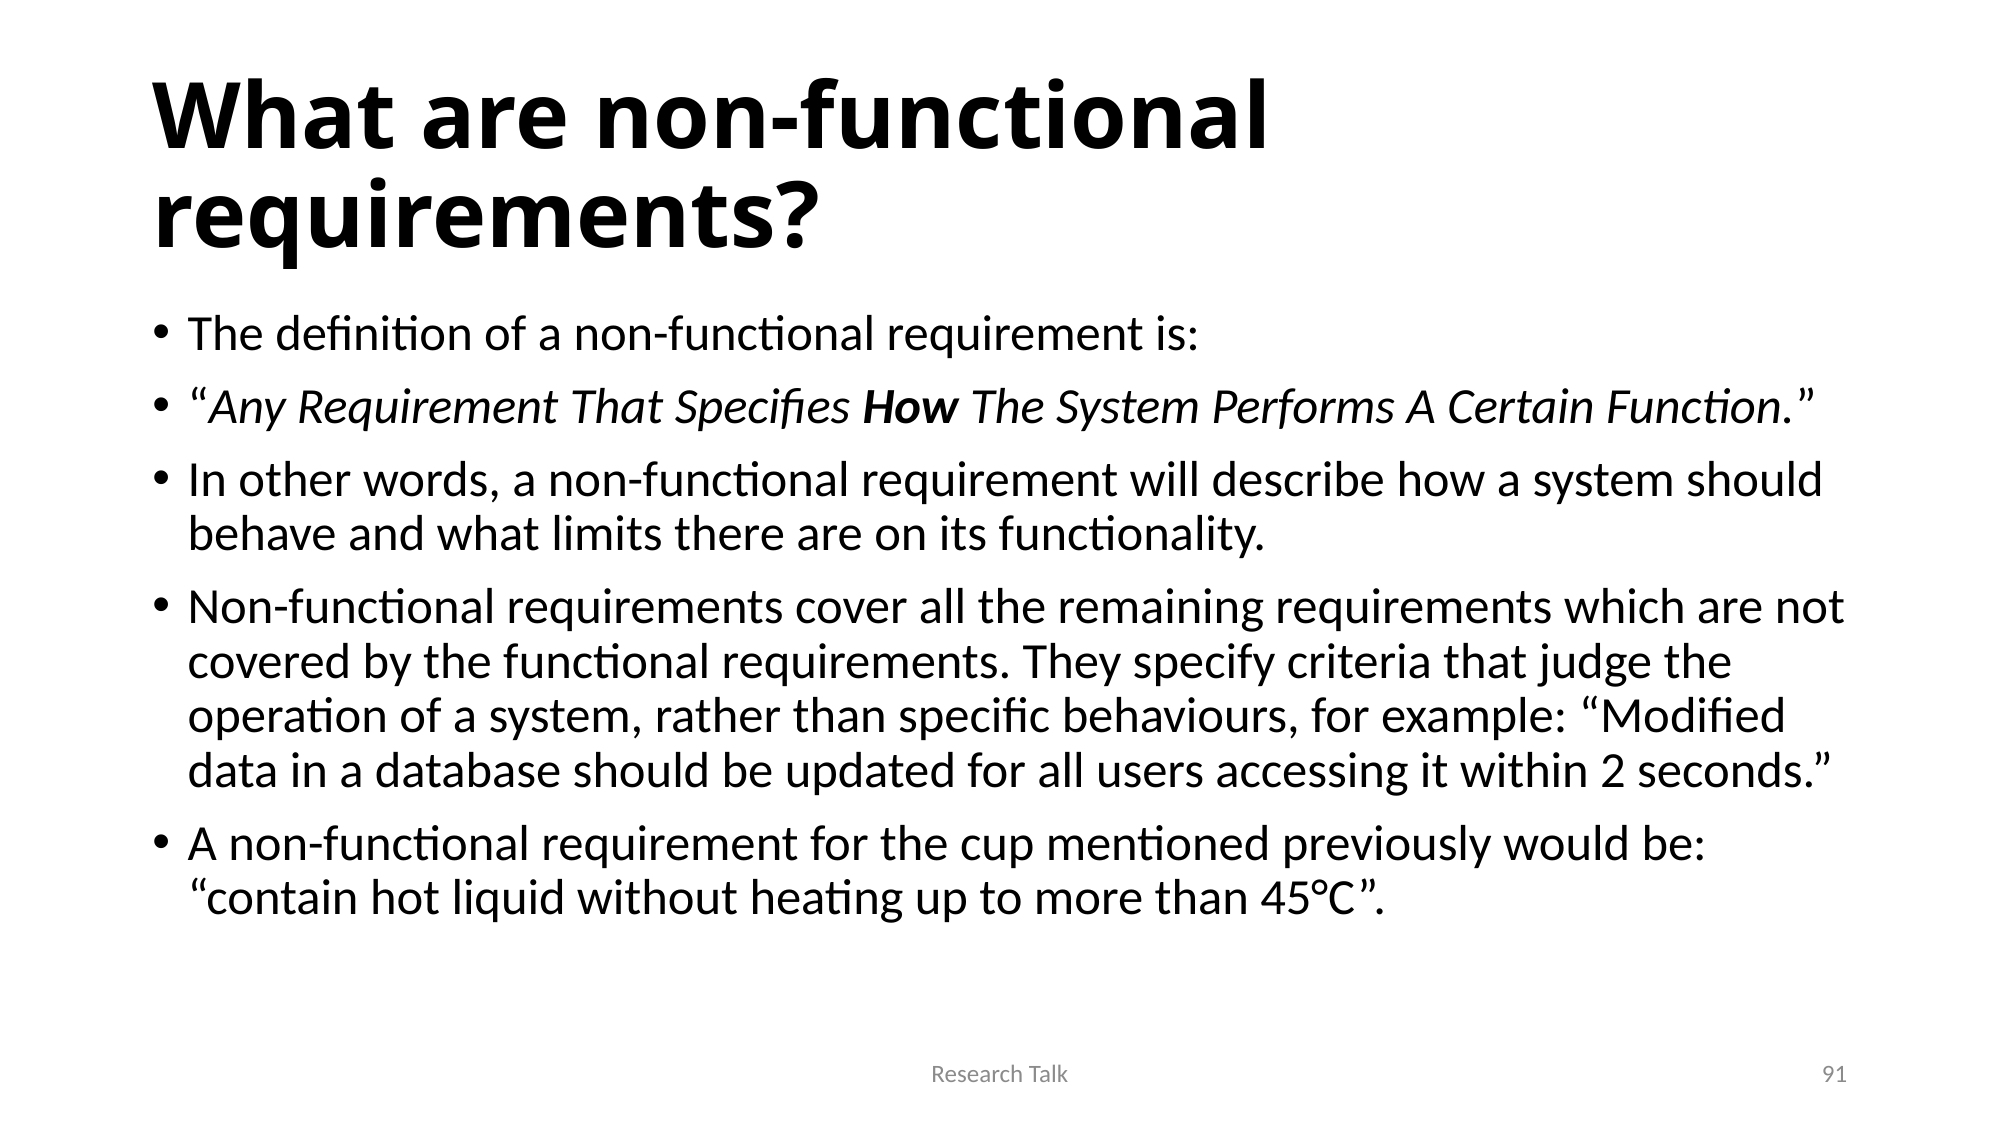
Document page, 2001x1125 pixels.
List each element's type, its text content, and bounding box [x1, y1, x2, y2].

slide_number 91 [1412, 1042, 1863, 1103]
list The definition of a non-functional requirement is: “Any Requirement That Specifies How The System Performs A Certain Function.” In other words, a non-functional requirement will describe how a system should behave and what limits there are on its functionality. Non-functional requirements cover all the remaining requirements which are not covered by the functional requirements. They specify criteria that judge the operation of a system, rather than specific behaviours, for example: “Modified data in a database should be updated for all users accessing it within 2 seconds.” A non-functional requirement for the cup mentioned previously would be: “contain hot liquid without heating up to more than 45°C”. [137, 299, 1863, 1014]
footer Research Talk [662, 1042, 1338, 1103]
title What are non-functional requirements? [137, 59, 1863, 278]
